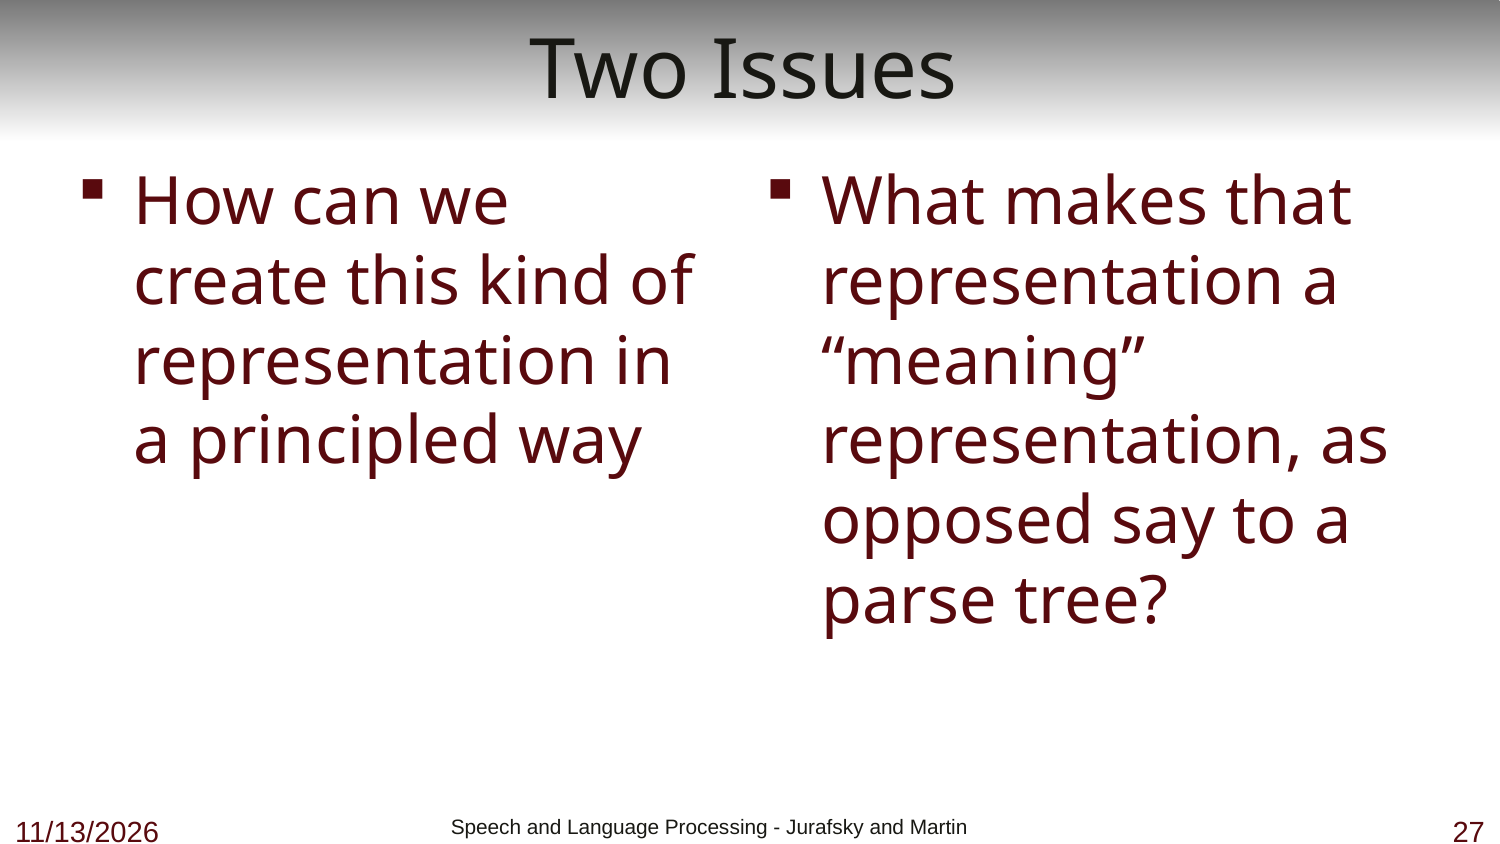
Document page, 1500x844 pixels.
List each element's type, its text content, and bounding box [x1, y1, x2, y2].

list What makes that representation a “meaning” representation, as opposed say to a parse tree? [750, 150, 1413, 797]
list How can we create this kind of representation in a principled way [62, 150, 725, 797]
slide_number 27 [1424, 806, 1500, 844]
footer Speech and Language Processing - Jurafsky and Martin [199, 806, 1424, 844]
title Two Issues [12, 0, 1475, 132]
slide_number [0, 806, 199, 844]
